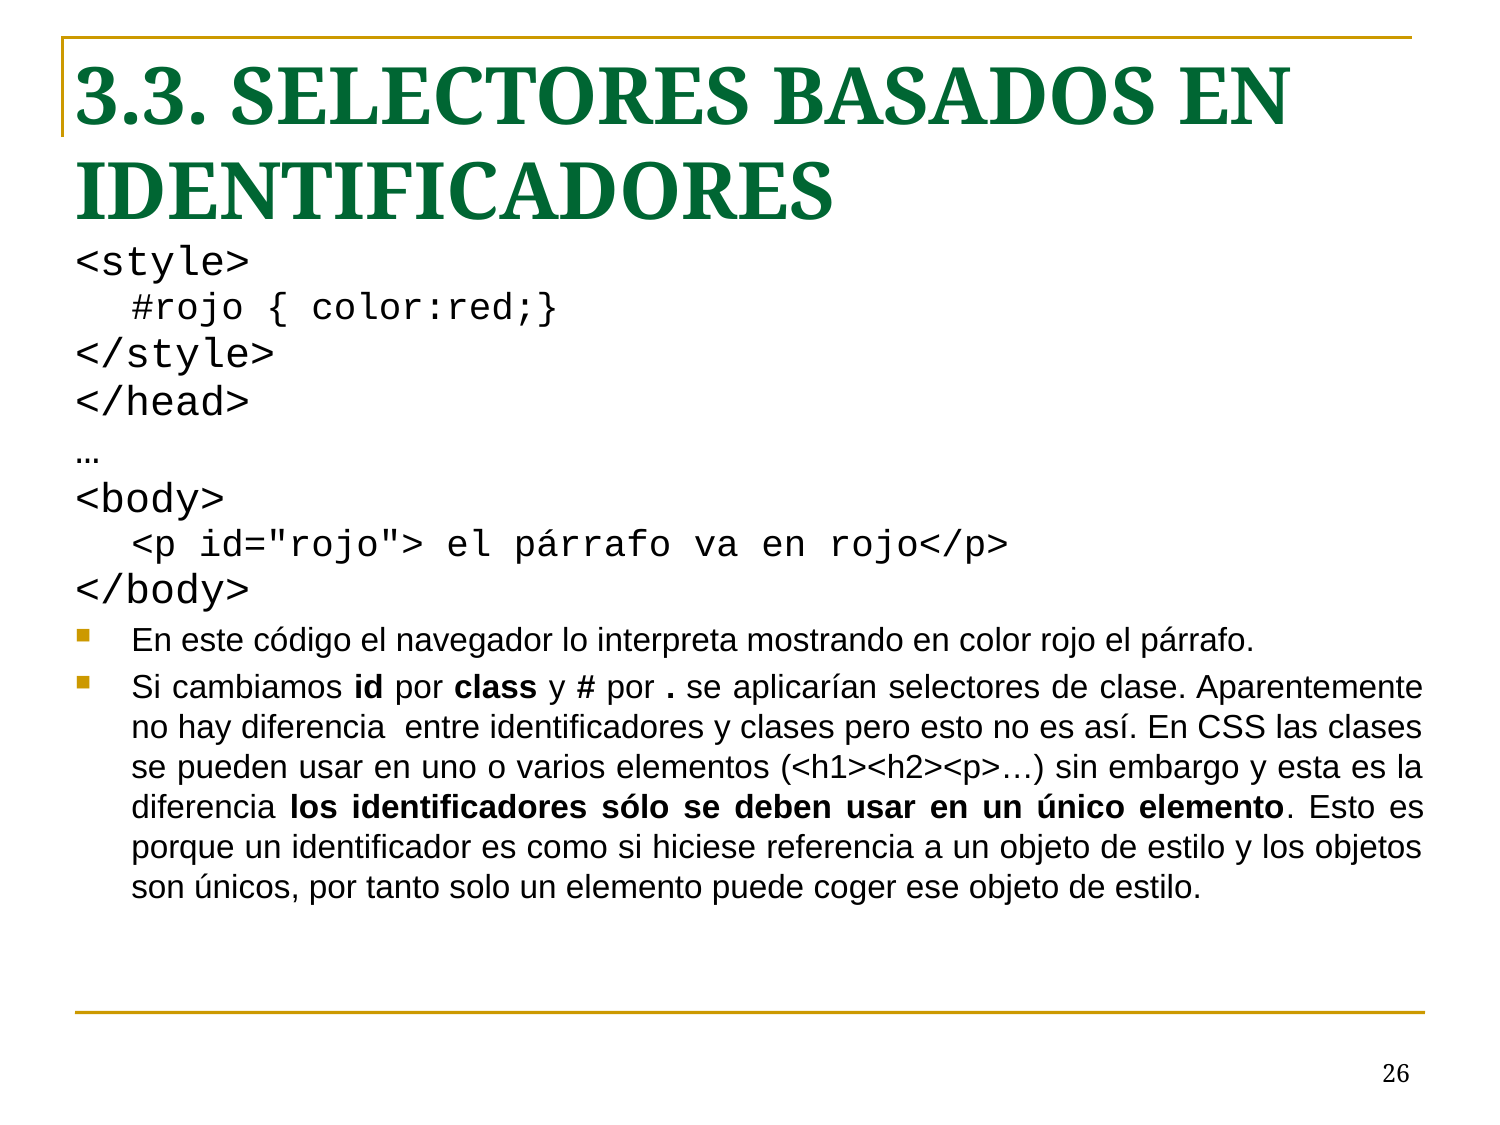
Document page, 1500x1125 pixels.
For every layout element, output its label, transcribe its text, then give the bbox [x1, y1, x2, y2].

list <style> #rojo { color:red;} </style> </head> … <body> <p id="rojo"> el párrafo va en rojo</p> </body> En este código el navegador lo interpreta mostrando en color rojo el párrafo. Si cambiamos id por class y # por . se aplicarían selectores de clase. Aparentemente no hay diferencia entre identificadores y clases pero esto no es así. En CSS las clases se pueden usar en uno o varios elementos (<h1><h2><p>…) sin embargo y esta es la diferencia los identificadores sólo se deben usar en un único elemento. Esto es porque un identificador es como si hiciese referencia a un objeto de estilo y los objetos son únicos, por tanto solo un elemento puede coger ese objeto de estilo. [75, 243, 1425, 1006]
title 3.3. SELECTORES BASADOS EN IDENTIFICADORES [75, 45, 1425, 233]
slide_number <número> [1074, 1024, 1425, 1099]
